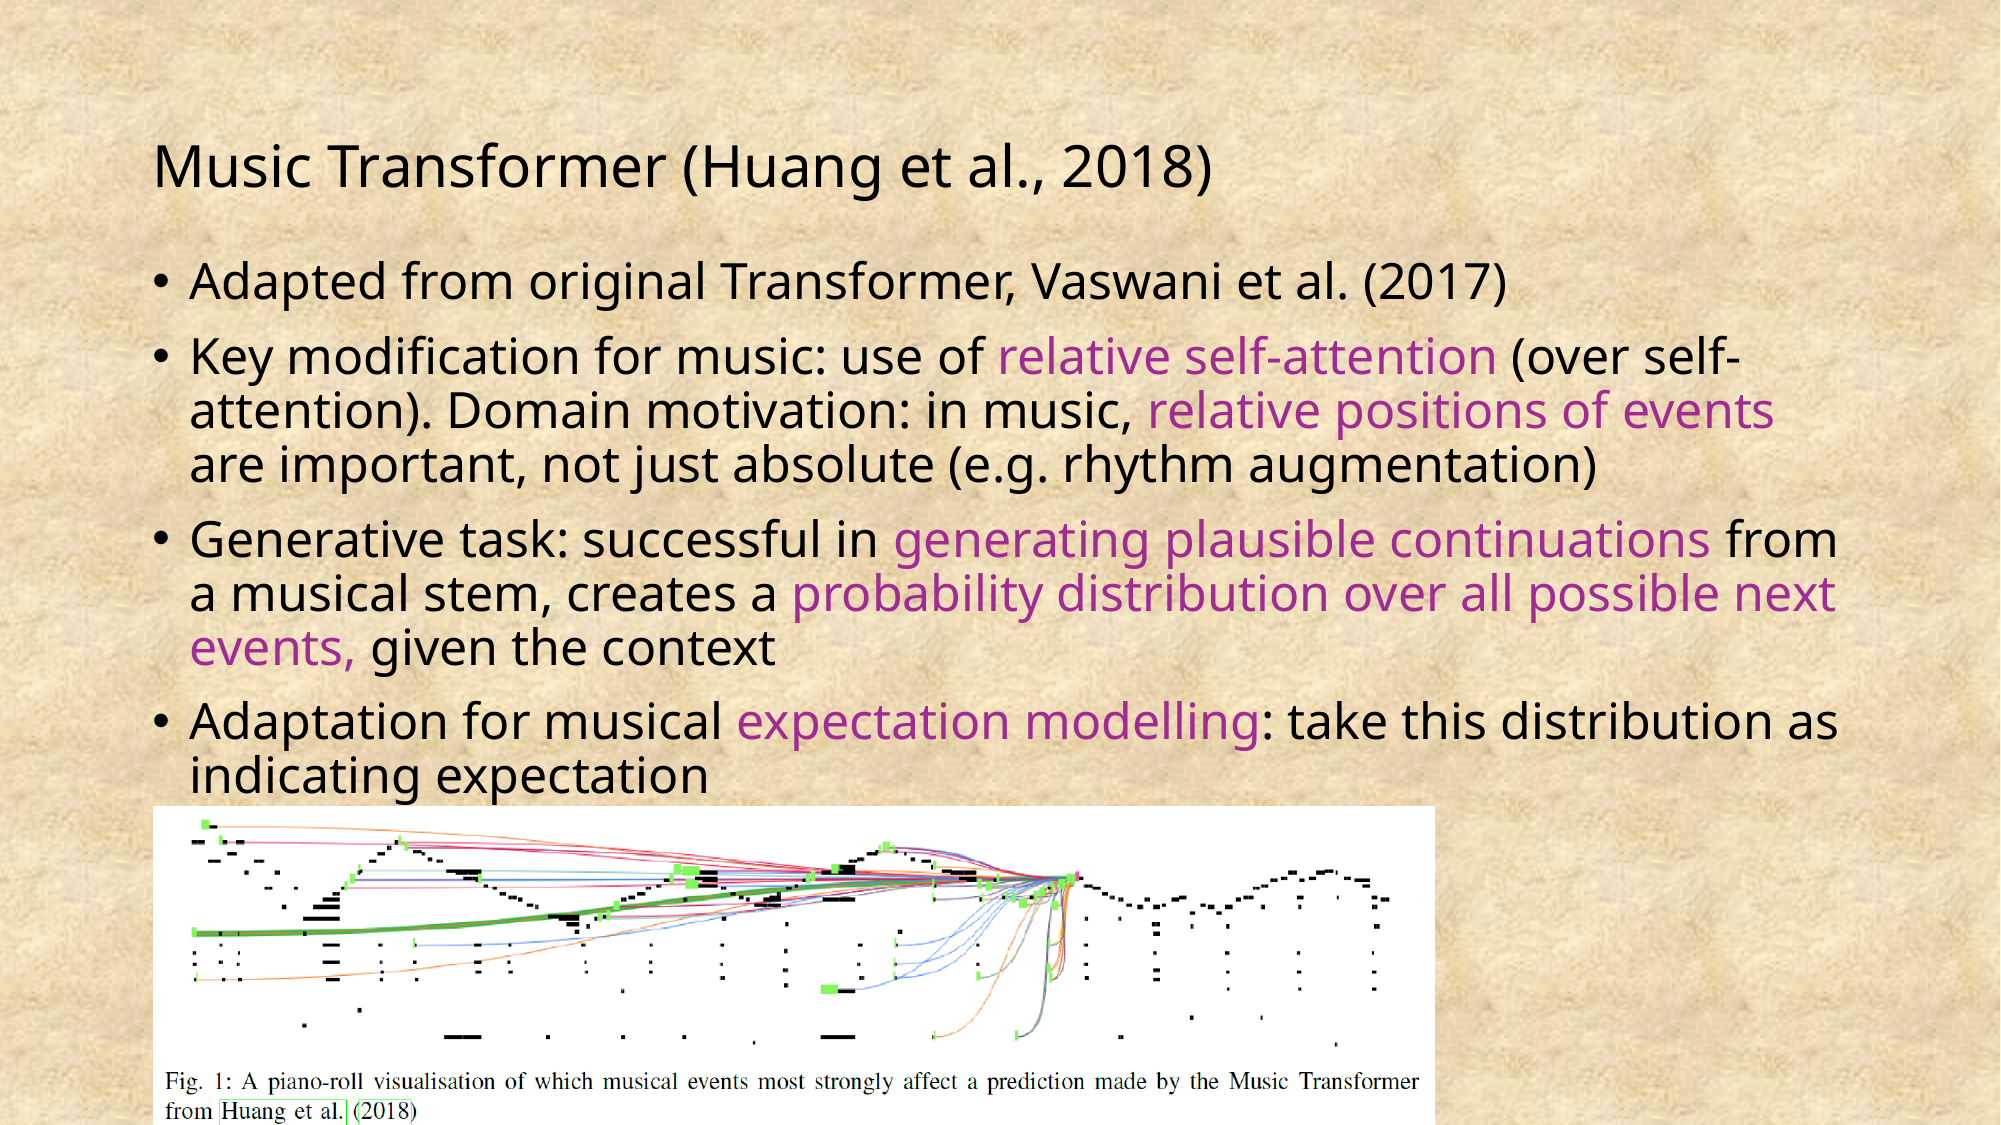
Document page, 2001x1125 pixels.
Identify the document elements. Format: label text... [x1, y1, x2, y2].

title Music Transformer (Huang et al., 2018) [137, 59, 1863, 248]
list Adapted from original Transformer, Vaswani et al. (2017) Key modification for music: use of relative self-attention (over self-attention). Domain motivation: in music, relative positions of events are important, not just absolute (e.g. rhythm augmentation) Generative task: successful in generating plausible continuations from a musical stem, creates a probability distribution over all possible next events, given the context Adaptation for musical expectation modelling: take this distribution as indicating expectation [137, 248, 1863, 1014]
picture [0, 0, 2001, 1125]
